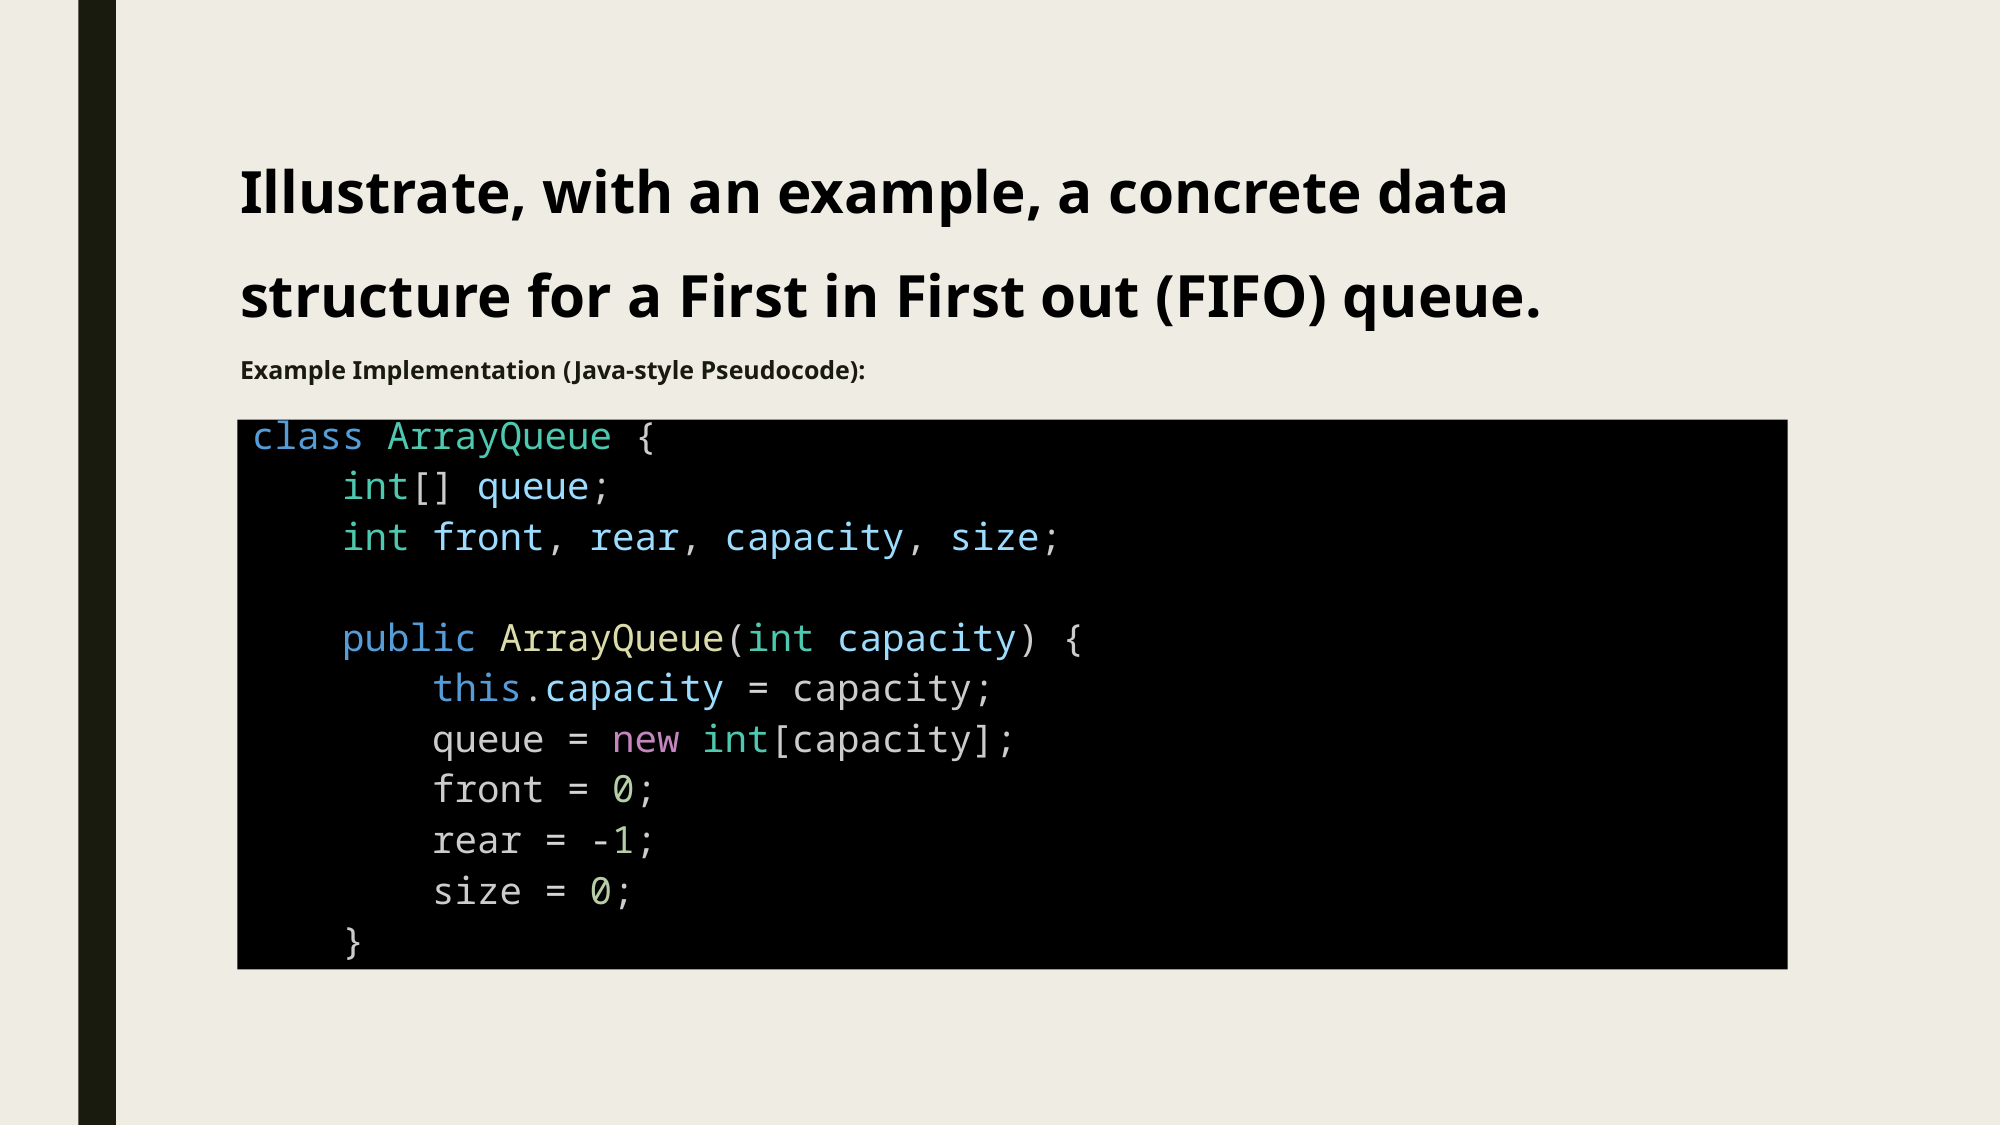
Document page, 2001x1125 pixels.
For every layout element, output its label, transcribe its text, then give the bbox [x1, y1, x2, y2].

list Example Implementation (Java-style Pseudocode): [225, 332, 1867, 399]
title Illustrate, with an example, a concrete data structure for a First in First out (FIFO) queue. [225, 112, 1800, 332]
text_box class ArrayQueue { int[] queue; int front, rear, capacity, size; public ArrayQueue(int capacity) { this.capacity = capacity; queue = new int[capacity]; front = 0; rear = -1; size = 0; } [237, 419, 1788, 970]
